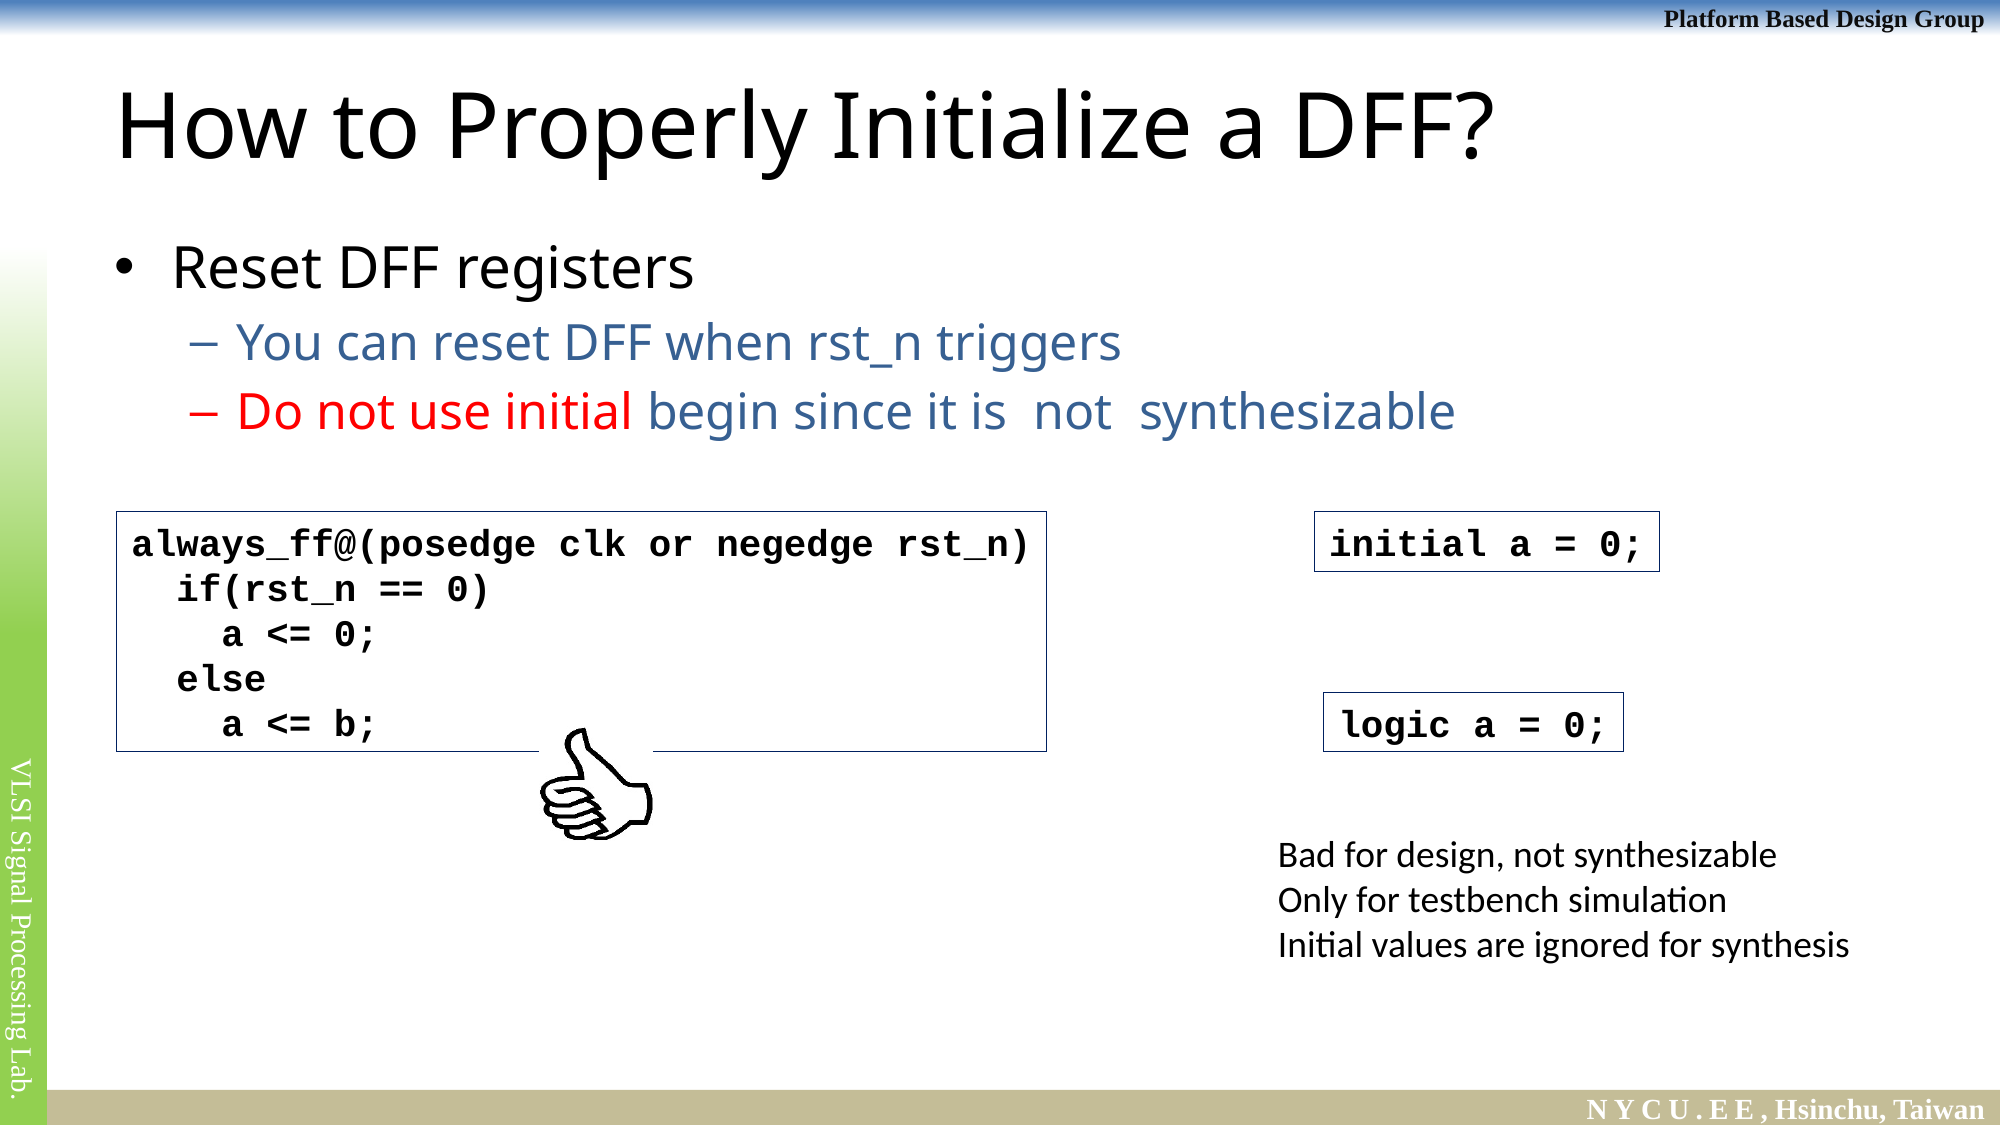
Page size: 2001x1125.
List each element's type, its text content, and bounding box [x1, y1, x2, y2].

text_box initial a = 0; [1314, 511, 1660, 572]
picture [538, 726, 654, 841]
text_box Bad for design, not synthesizable Only for testbench simulation Initial values are ignored for synthesis [1263, 822, 1866, 972]
list Reset DFF registers You can reset DFF when rst_n triggers Do not use initial begin since it is not synthesizable [99, 222, 1901, 1044]
text_box always_ff@(posedge clk or negedge rst_n) if(rst_n == 0) a <= 0; else a <= b; [116, 511, 1047, 752]
title How to Properly Initialize a DFF? [99, 44, 1901, 200]
text_box logic a = 0; [1323, 692, 1624, 752]
